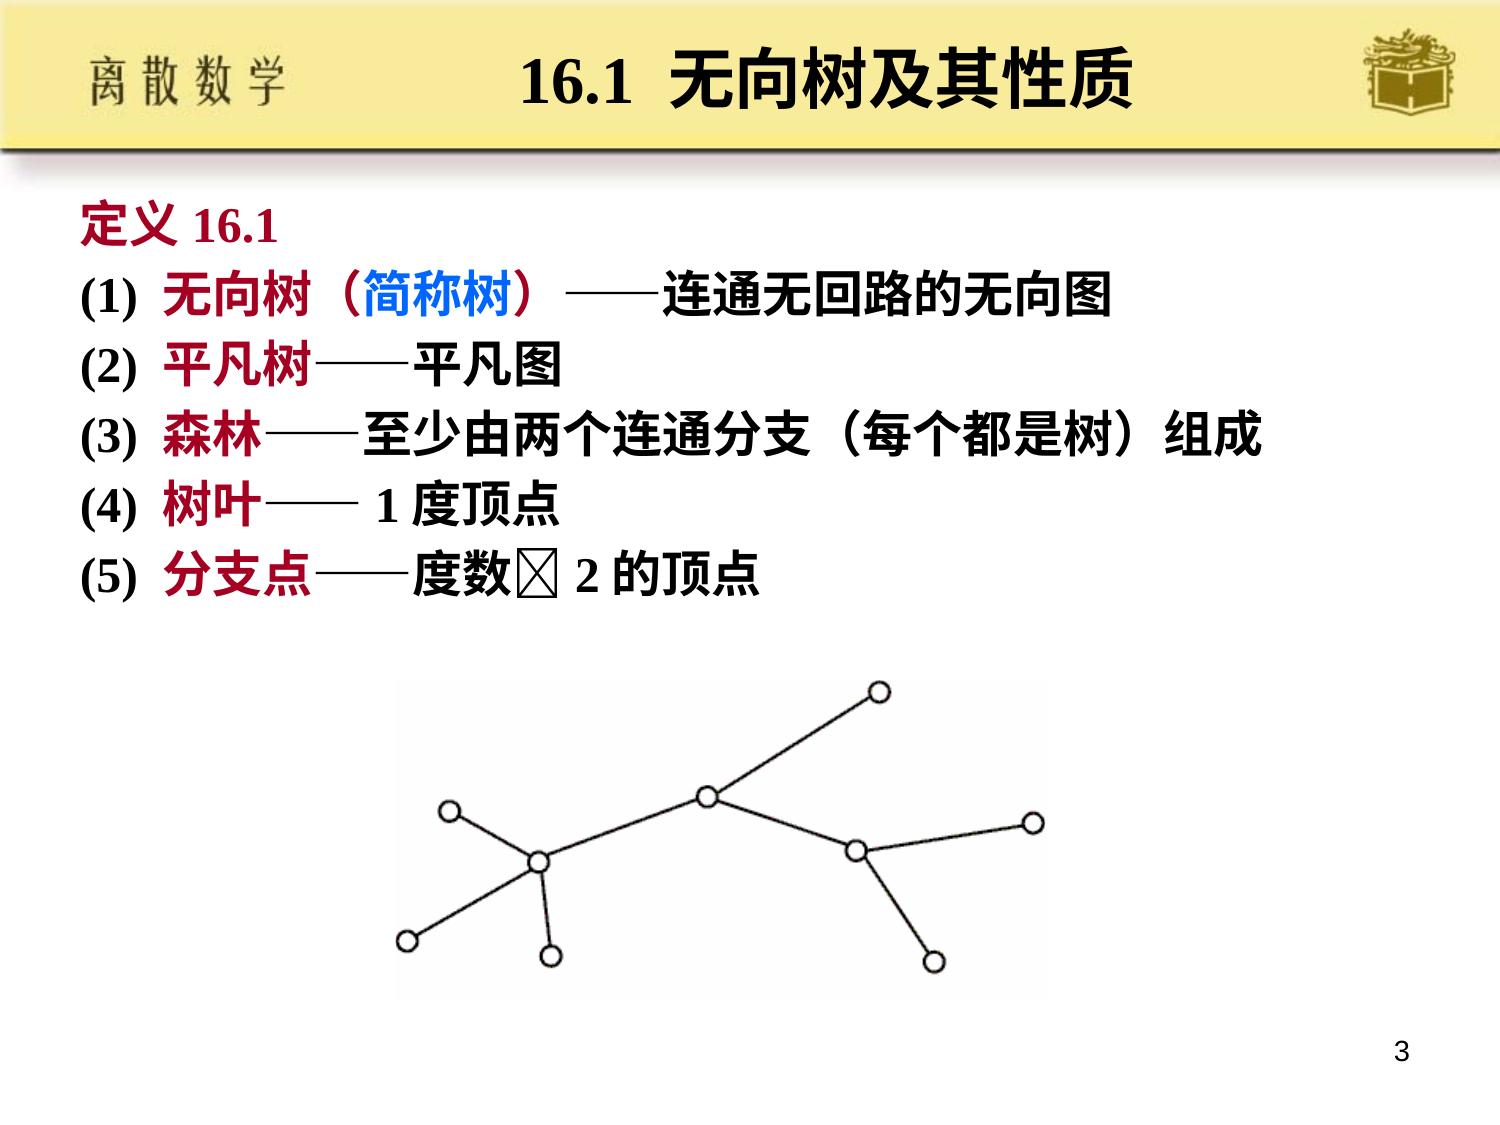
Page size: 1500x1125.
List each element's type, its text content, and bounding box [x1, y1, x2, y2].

title 16.1 无向树及其性质 [324, 42, 1329, 112]
slide_number 3 [1074, 1024, 1425, 1103]
list 定义16.1 (1) 无向树（简称树）——连通无回路的无向图 (2) 平凡树——平凡图 (3) 森林——至少由两个连通分支（每个都是树）组成 (4) 树叶——1度顶点 (5) 分支点——度数2的顶点 [64, 184, 1365, 634]
picture [0, 0, 1500, 1125]
